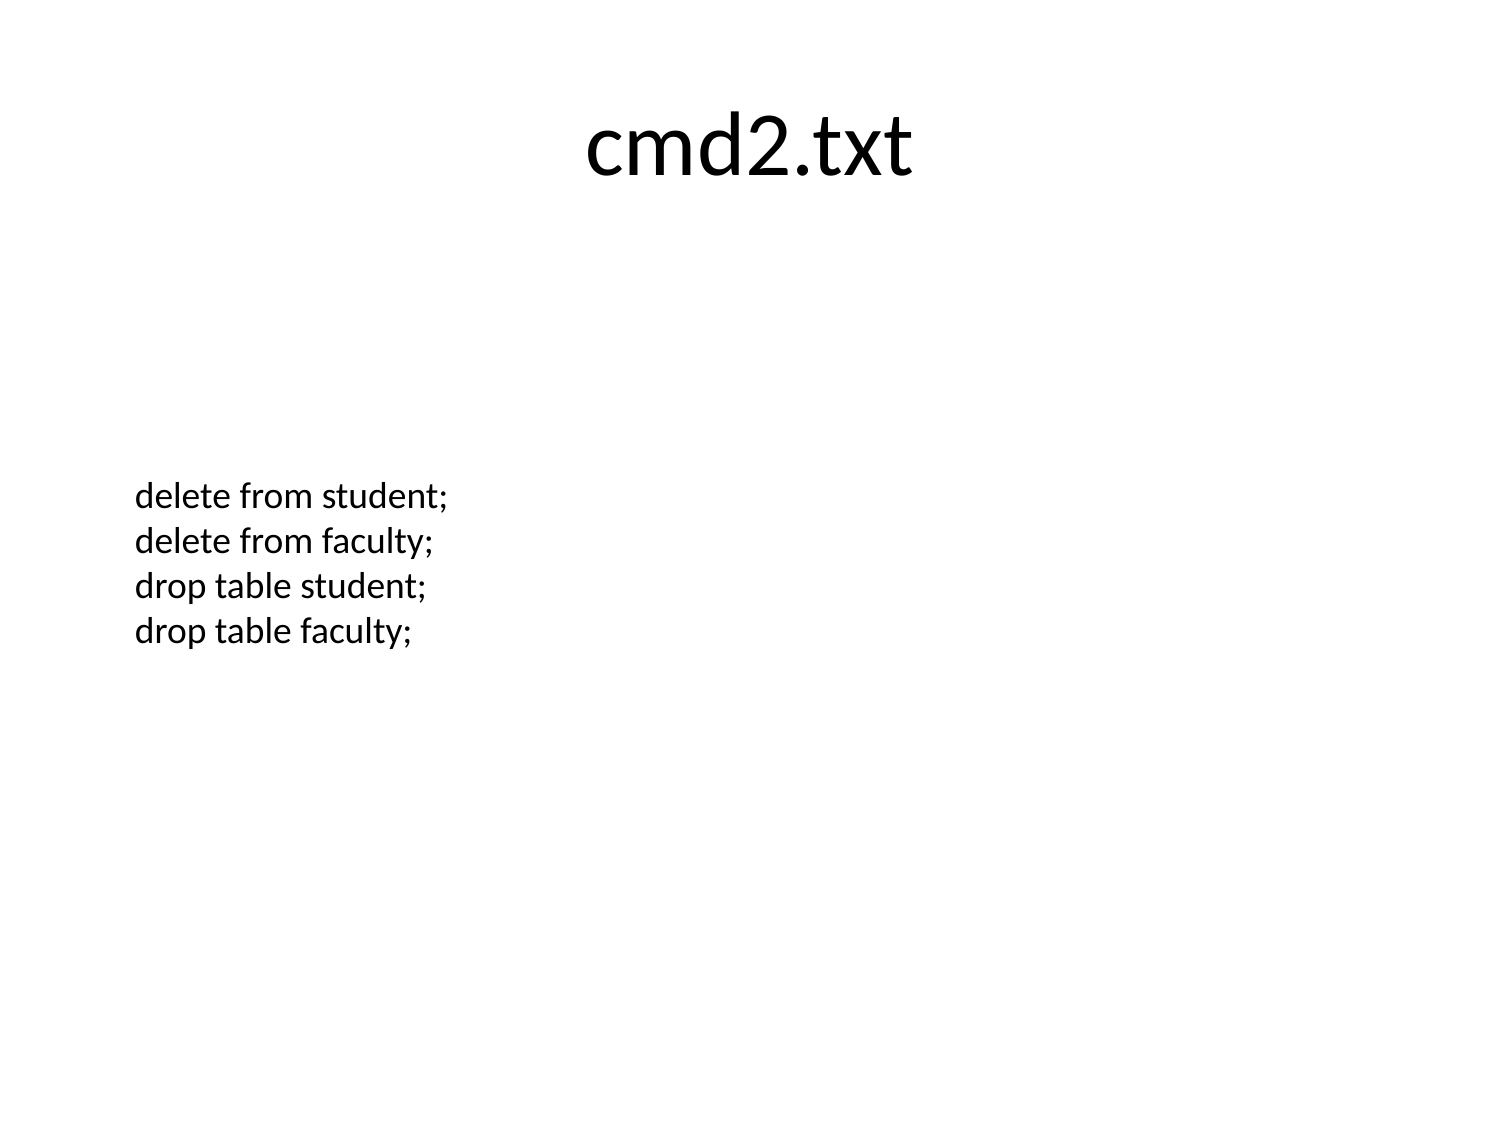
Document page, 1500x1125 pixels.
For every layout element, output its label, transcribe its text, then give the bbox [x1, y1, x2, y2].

title cmd2.txt [75, 45, 1425, 233]
text_box delete from student; delete from faculty; drop table student; drop table faculty; [119, 463, 1125, 659]
